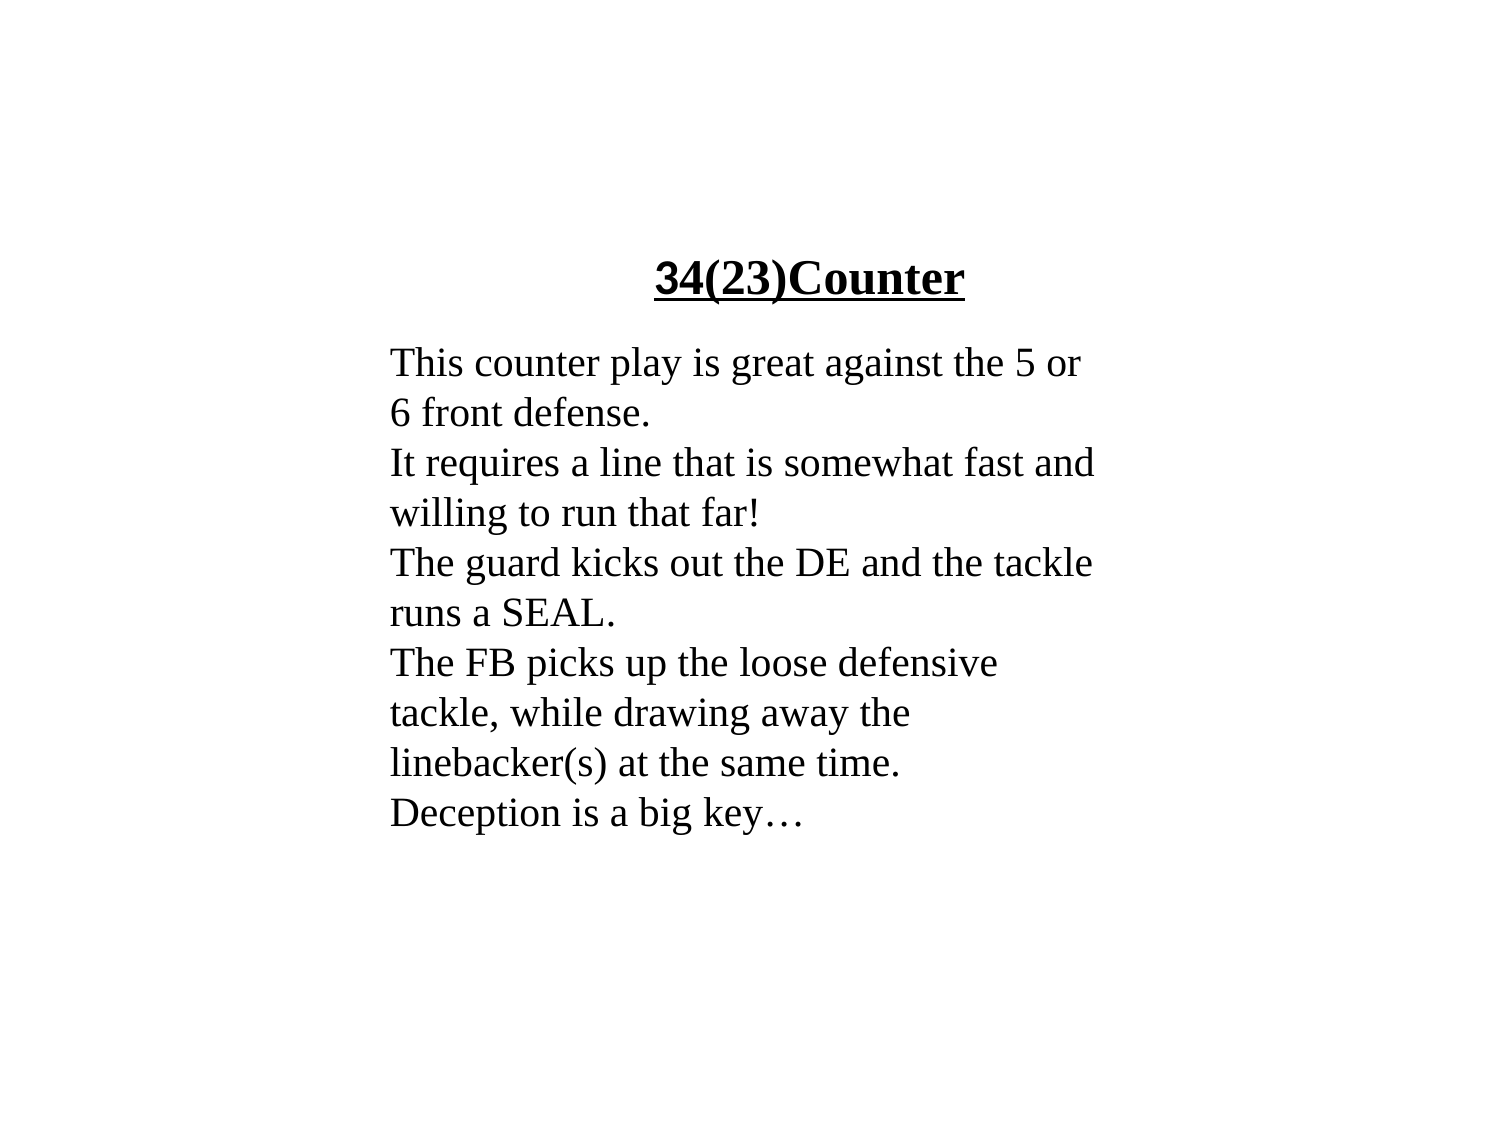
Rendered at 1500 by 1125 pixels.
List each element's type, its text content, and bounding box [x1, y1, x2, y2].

text_box 34(23)Counter [639, 237, 981, 313]
text_box This counter play is great against the 5 or 6 front defense. It requires a line that is somewhat fast and willing to run that far! The guard kicks out the DE and the tackle runs a SEAL. The FB picks up the loose defensive tackle, while drawing away the linebacker(s) at the same time. Deception is a big key… [374, 327, 1125, 843]
